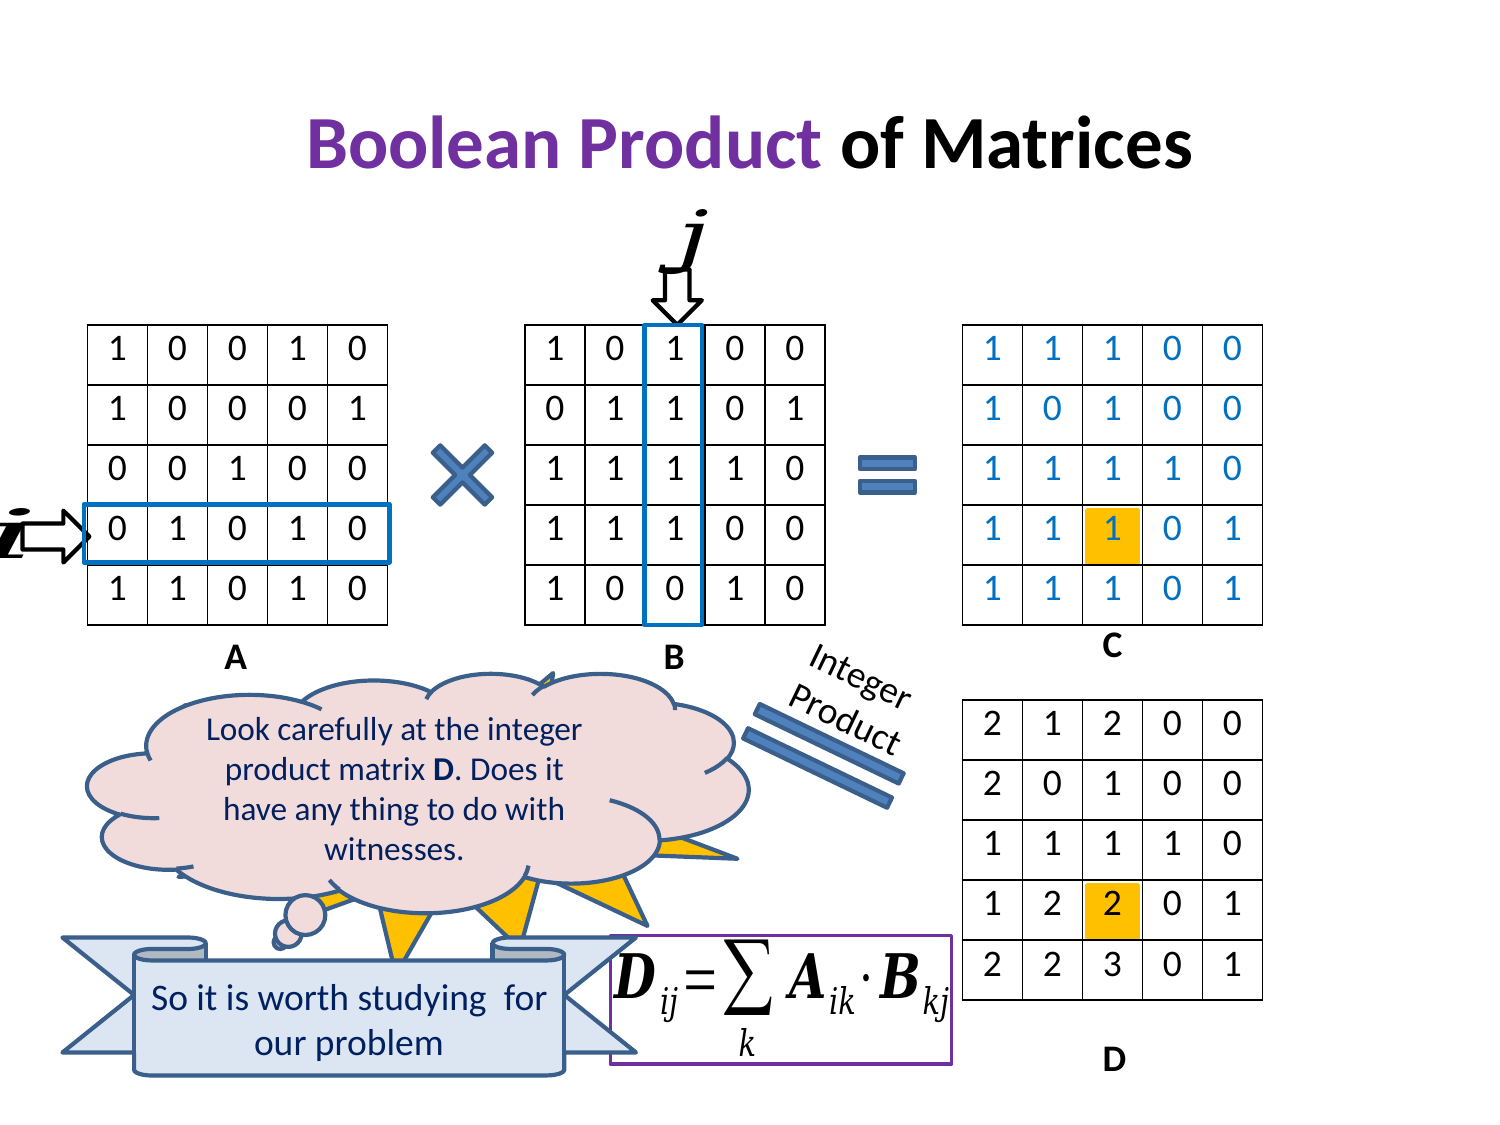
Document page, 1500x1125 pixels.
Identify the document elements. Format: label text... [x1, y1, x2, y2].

table_header 0 [766, 326, 824, 384]
table_cell 1 [208, 446, 267, 502]
table_cell 0 [766, 506, 824, 564]
table_cell 0 [706, 506, 764, 564]
table_cell 0 [526, 386, 584, 444]
table_cell 0 [268, 386, 327, 444]
table_cell 1 [706, 566, 764, 624]
table_cell 1 [88, 386, 147, 444]
table_cell 0 [328, 566, 387, 624]
table_cell 0 [586, 566, 643, 624]
table_cell 1 [586, 386, 643, 444]
table_cell 0 [208, 566, 267, 624]
table_cell 0 [148, 446, 207, 502]
table_cell 0 [328, 446, 387, 502]
table_cell 1 [706, 446, 764, 504]
table_cell 1 [963, 506, 1022, 564]
table_header 0 [586, 326, 643, 384]
table_header 1 [963, 326, 1022, 384]
table_cell 0 [1203, 386, 1262, 444]
table_cell 0 [1143, 566, 1202, 624]
table_cell 1 [1083, 506, 1142, 564]
table_cell 1 [1203, 566, 1262, 624]
title Boolean Product of Matrices [75, 45, 1425, 233]
table_cell 1 [526, 446, 584, 504]
table_cell 1 [328, 386, 387, 444]
table_cell 1 [526, 506, 584, 564]
table_header 0 [208, 326, 267, 384]
table_cell 1 [963, 386, 1022, 444]
table_header 0 [706, 326, 764, 384]
table_cell 1 [963, 566, 1022, 624]
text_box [651, 199, 713, 326]
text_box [962, 699, 1263, 1088]
table_header 0 [148, 326, 207, 384]
text_box B [648, 627, 700, 685]
table_cell 1 [1023, 446, 1082, 504]
table_cell 1 [1083, 386, 1142, 444]
table_header 1 [268, 326, 327, 384]
table_cell 1 [963, 446, 1022, 504]
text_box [0, 498, 90, 576]
table_header 0 [1143, 326, 1202, 384]
table_cell 1 [1023, 506, 1082, 564]
table_cell 0 [1023, 386, 1082, 444]
text_box [858, 479, 917, 495]
table_cell 0 [208, 386, 267, 444]
text_box [94, 502, 391, 564]
text_box A [209, 624, 263, 685]
table_cell 1 [1083, 446, 1142, 504]
table_header 1 [1083, 326, 1142, 384]
table_cell 0 [706, 386, 764, 444]
text_box [858, 455, 917, 471]
table_cell 0 [148, 386, 207, 444]
text_box [430, 443, 495, 507]
table_cell 1 [268, 566, 327, 624]
table_cell 1 [88, 566, 147, 624]
table_cell 1 [1023, 566, 1082, 624]
table_cell 1 [766, 386, 824, 444]
text_box Integer Product [752, 702, 906, 786]
table_cell 1 [586, 446, 643, 504]
table_header 1 [88, 326, 147, 384]
table_cell 1 [148, 566, 207, 624]
table_cell 1 [526, 566, 584, 624]
text_box C [1087, 612, 1138, 673]
table_cell 1 [586, 506, 643, 564]
table_header 0 [328, 326, 387, 384]
table_cell 1 [1143, 446, 1202, 504]
table_header 1 [1023, 326, 1082, 384]
table_cell 0 [766, 446, 824, 504]
table_cell 0 [88, 446, 147, 502]
table_cell 0 [268, 446, 327, 502]
table_cell 0 [1203, 446, 1262, 504]
table_header 1 [526, 326, 584, 384]
table_cell 0 [1143, 506, 1202, 564]
table_cell 1 [1083, 566, 1142, 624]
text_box Integer Product [741, 726, 894, 810]
table_cell 0 [1143, 386, 1202, 444]
table_header 0 [1203, 326, 1262, 384]
text_box Look carefully at the integer product matrix D. Does it have any thing to do with witnesses. [84, 671, 751, 952]
table_cell 0 [766, 566, 824, 624]
text_box [643, 323, 704, 627]
table_cell 1 [1203, 506, 1262, 564]
